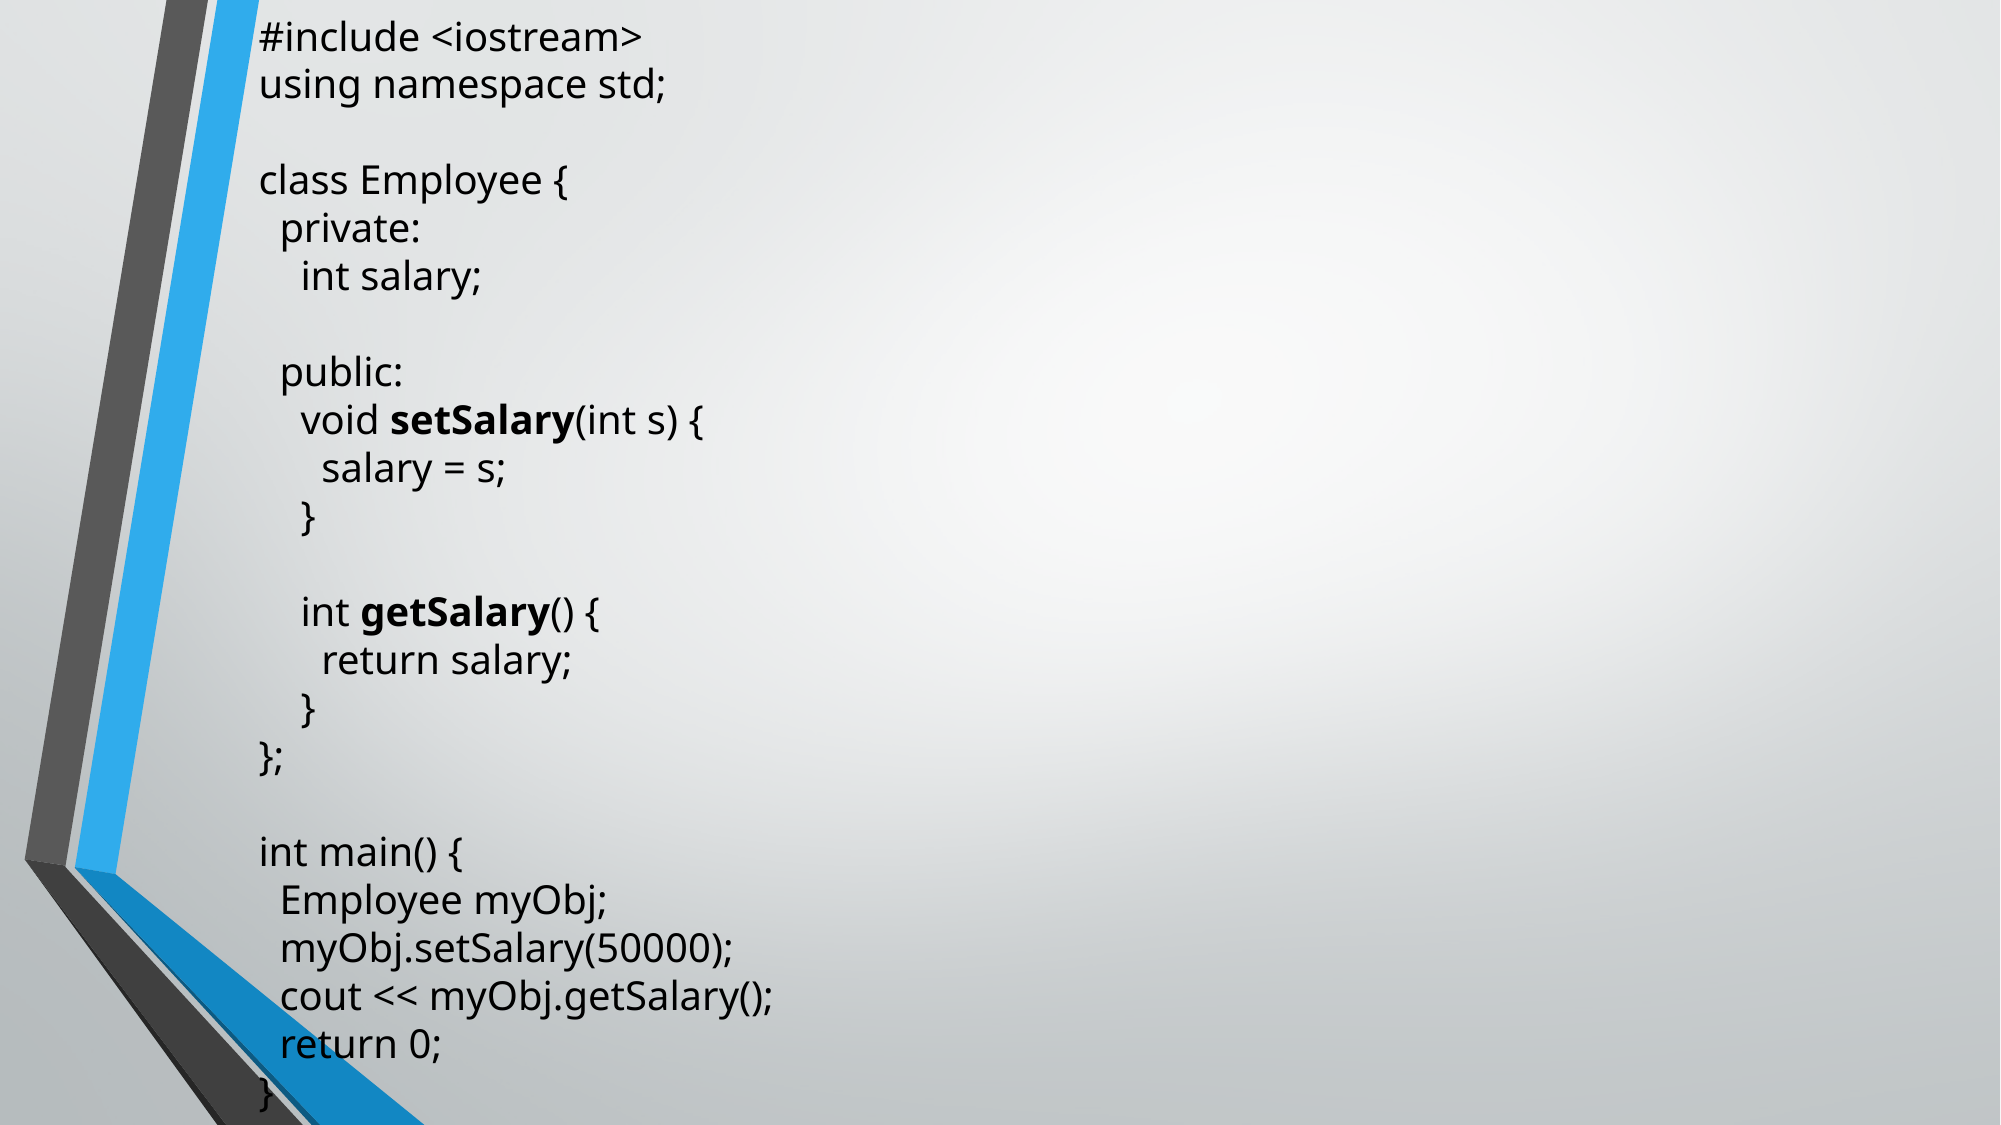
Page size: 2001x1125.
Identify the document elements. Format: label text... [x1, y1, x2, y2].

list #include <iostream> using namespace std; class Employee { private: int salary; public: void setSalary(int s) { salary = s; } int getSalary() { return salary; } }; int main() { Employee myObj; myObj.setSalary(50000); cout << myObj.getSalary(); return 0; } [243, 0, 1887, 1125]
